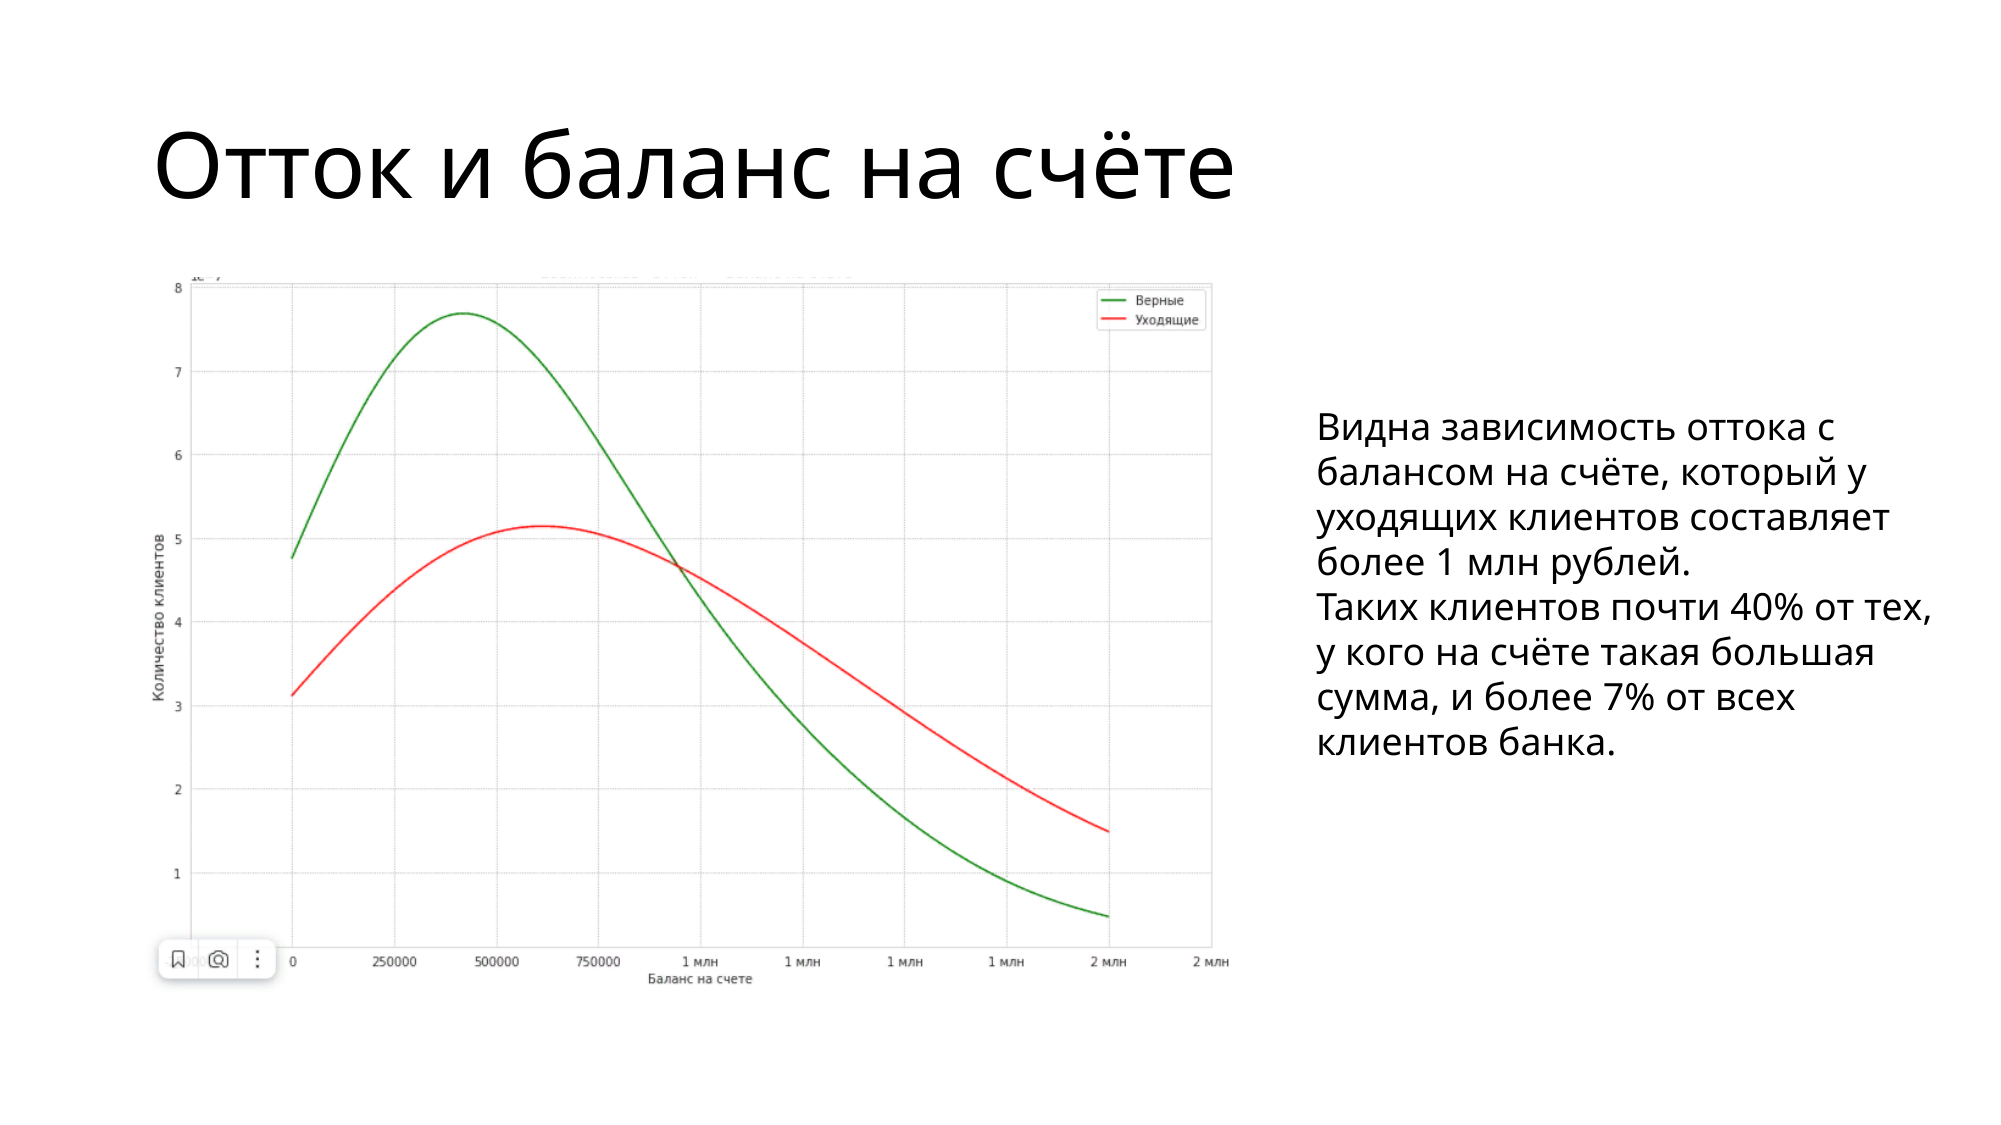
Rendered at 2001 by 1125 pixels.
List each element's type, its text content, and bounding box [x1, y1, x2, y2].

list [137, 277, 1248, 992]
text_box Видна зависимость оттока с балансом на счёте, который у уходящих клиентов составляет более 1 млн рублей. Таких клиентов почти 40% от тех, у кого на счёте такая большая сумма, и более 7% от всех клиентов банка. [1301, 395, 1960, 771]
title Отток и баланс на счёте [137, 59, 1863, 278]
